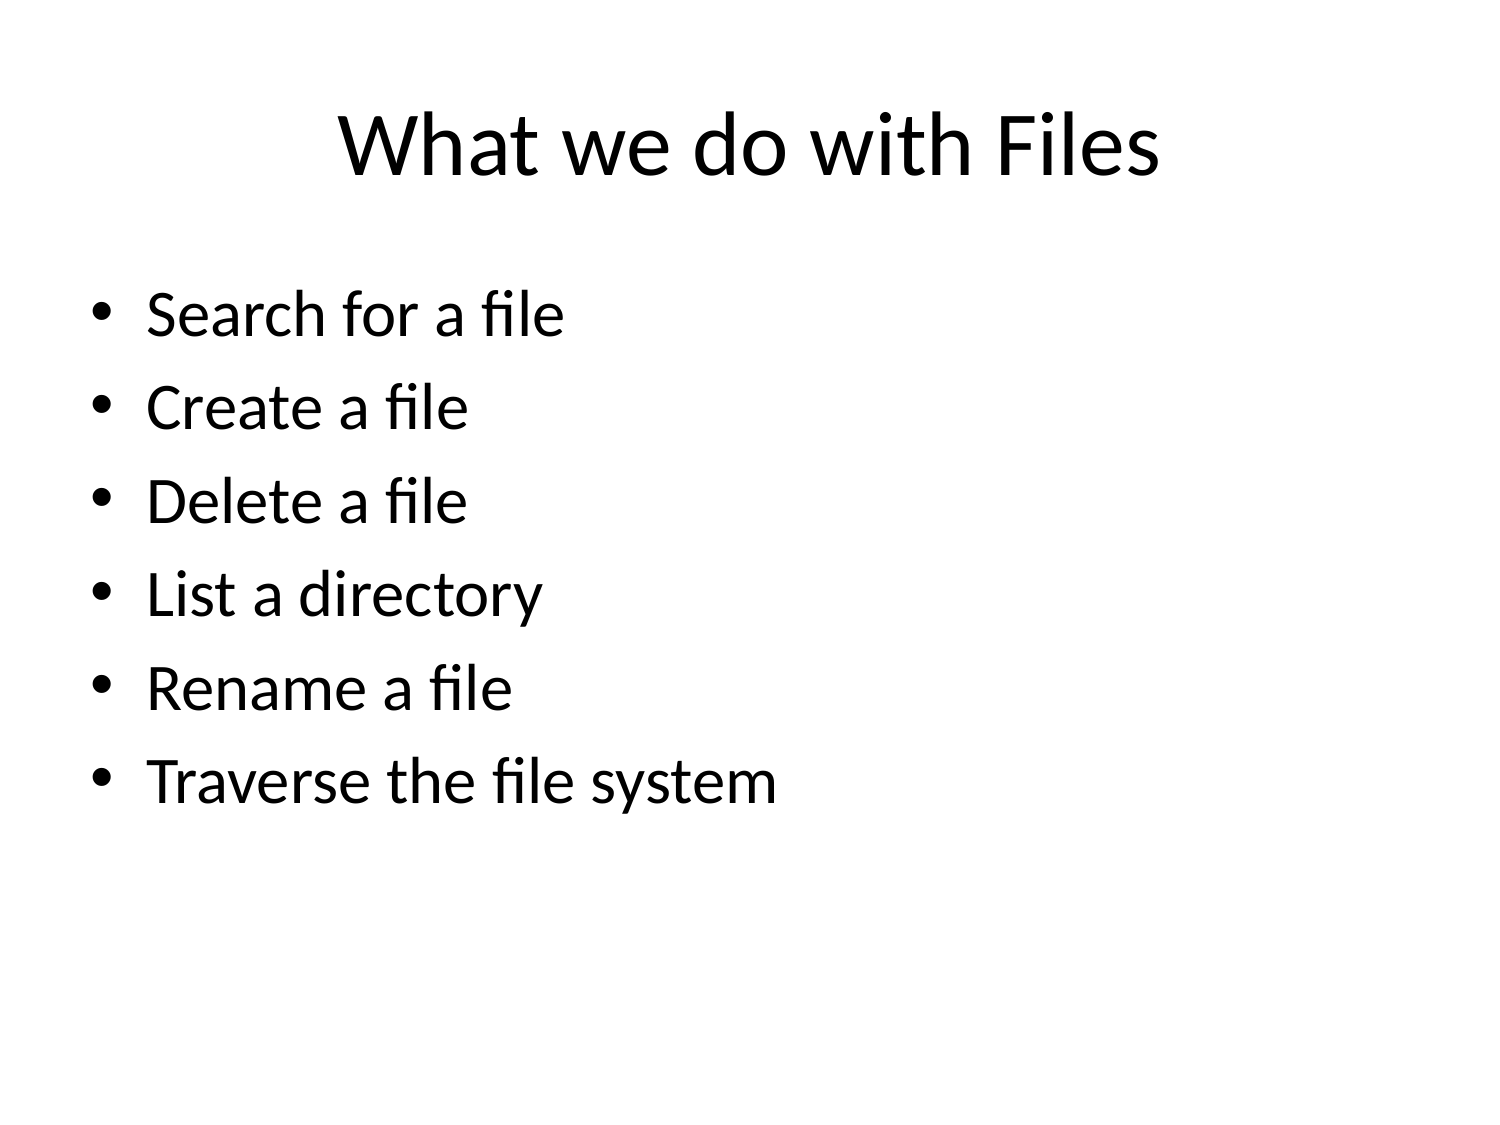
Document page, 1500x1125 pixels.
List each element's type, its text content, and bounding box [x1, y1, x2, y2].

title What we do with Files [75, 45, 1425, 233]
list Search for a file Create a file Delete a file List a directory Rename a file Traverse the file system [75, 262, 1425, 1005]
